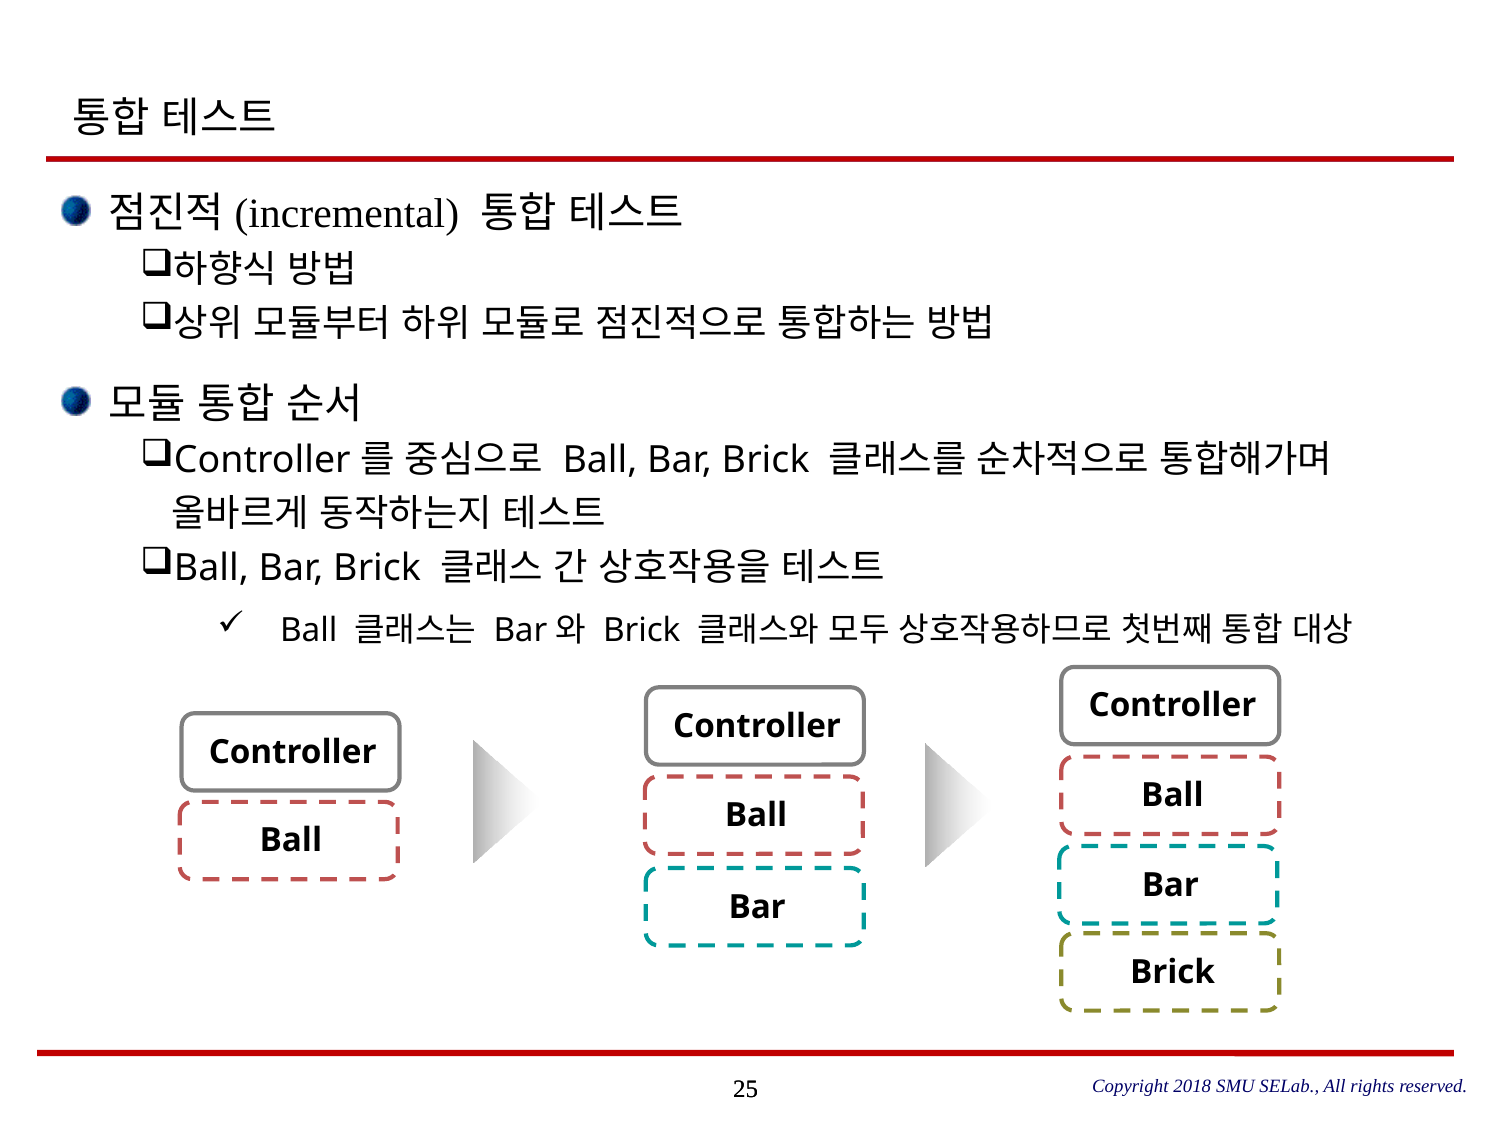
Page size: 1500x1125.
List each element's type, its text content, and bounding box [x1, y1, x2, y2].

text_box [1058, 666, 1280, 924]
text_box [645, 687, 865, 765]
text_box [181, 712, 400, 791]
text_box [645, 867, 864, 946]
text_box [1060, 932, 1280, 1011]
picture [61, 195, 91, 226]
text_box [473, 740, 543, 863]
picture [61, 386, 91, 416]
list 점진적(incremental) 통합 테스트 하향식 방법 상위 모듈부터 하위 모듈로 점진적으로 통합하는 방법 모듈 통합 순서 Controller를 중심으로 Ball, Bar, Brick 클래스를 순차적으로 통합해가며 올바르게 동작하는지 테스트 Ball, Bar, Brick 클래스 간 상호작용을 테스트 Ball 클래스는 Bar와 Brick 클래스와 모두 상호작용하므로 첫번째 통합 대상 [45, 167, 1455, 656]
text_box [644, 776, 864, 855]
text_box [925, 743, 994, 867]
footer Copyright 2018 SMU SELab., All rights reserved. [1007, 1060, 1468, 1110]
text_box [179, 801, 398, 880]
title 통합 테스트 [57, 73, 1191, 149]
